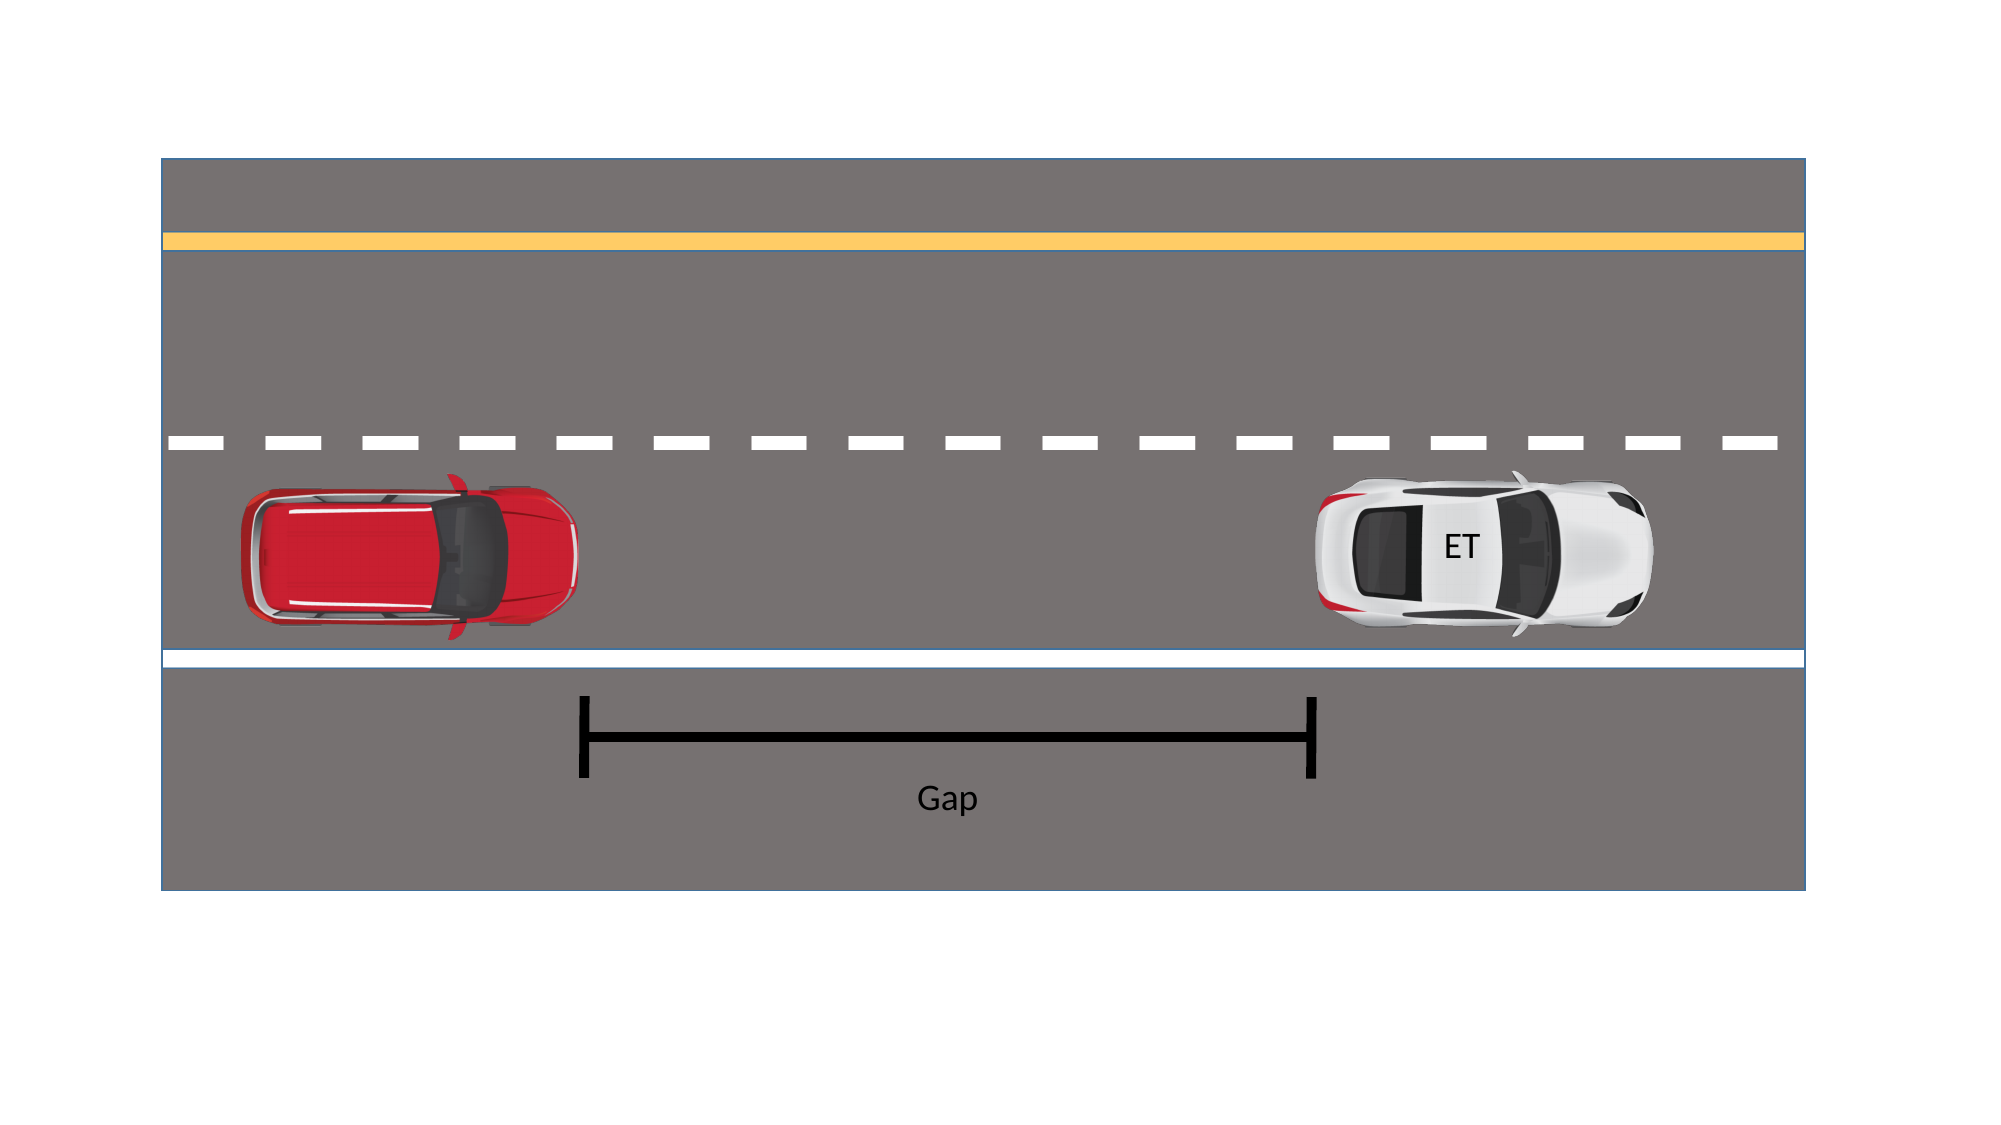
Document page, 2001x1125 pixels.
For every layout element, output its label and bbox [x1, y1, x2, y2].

picture [161, 158, 1812, 891]
